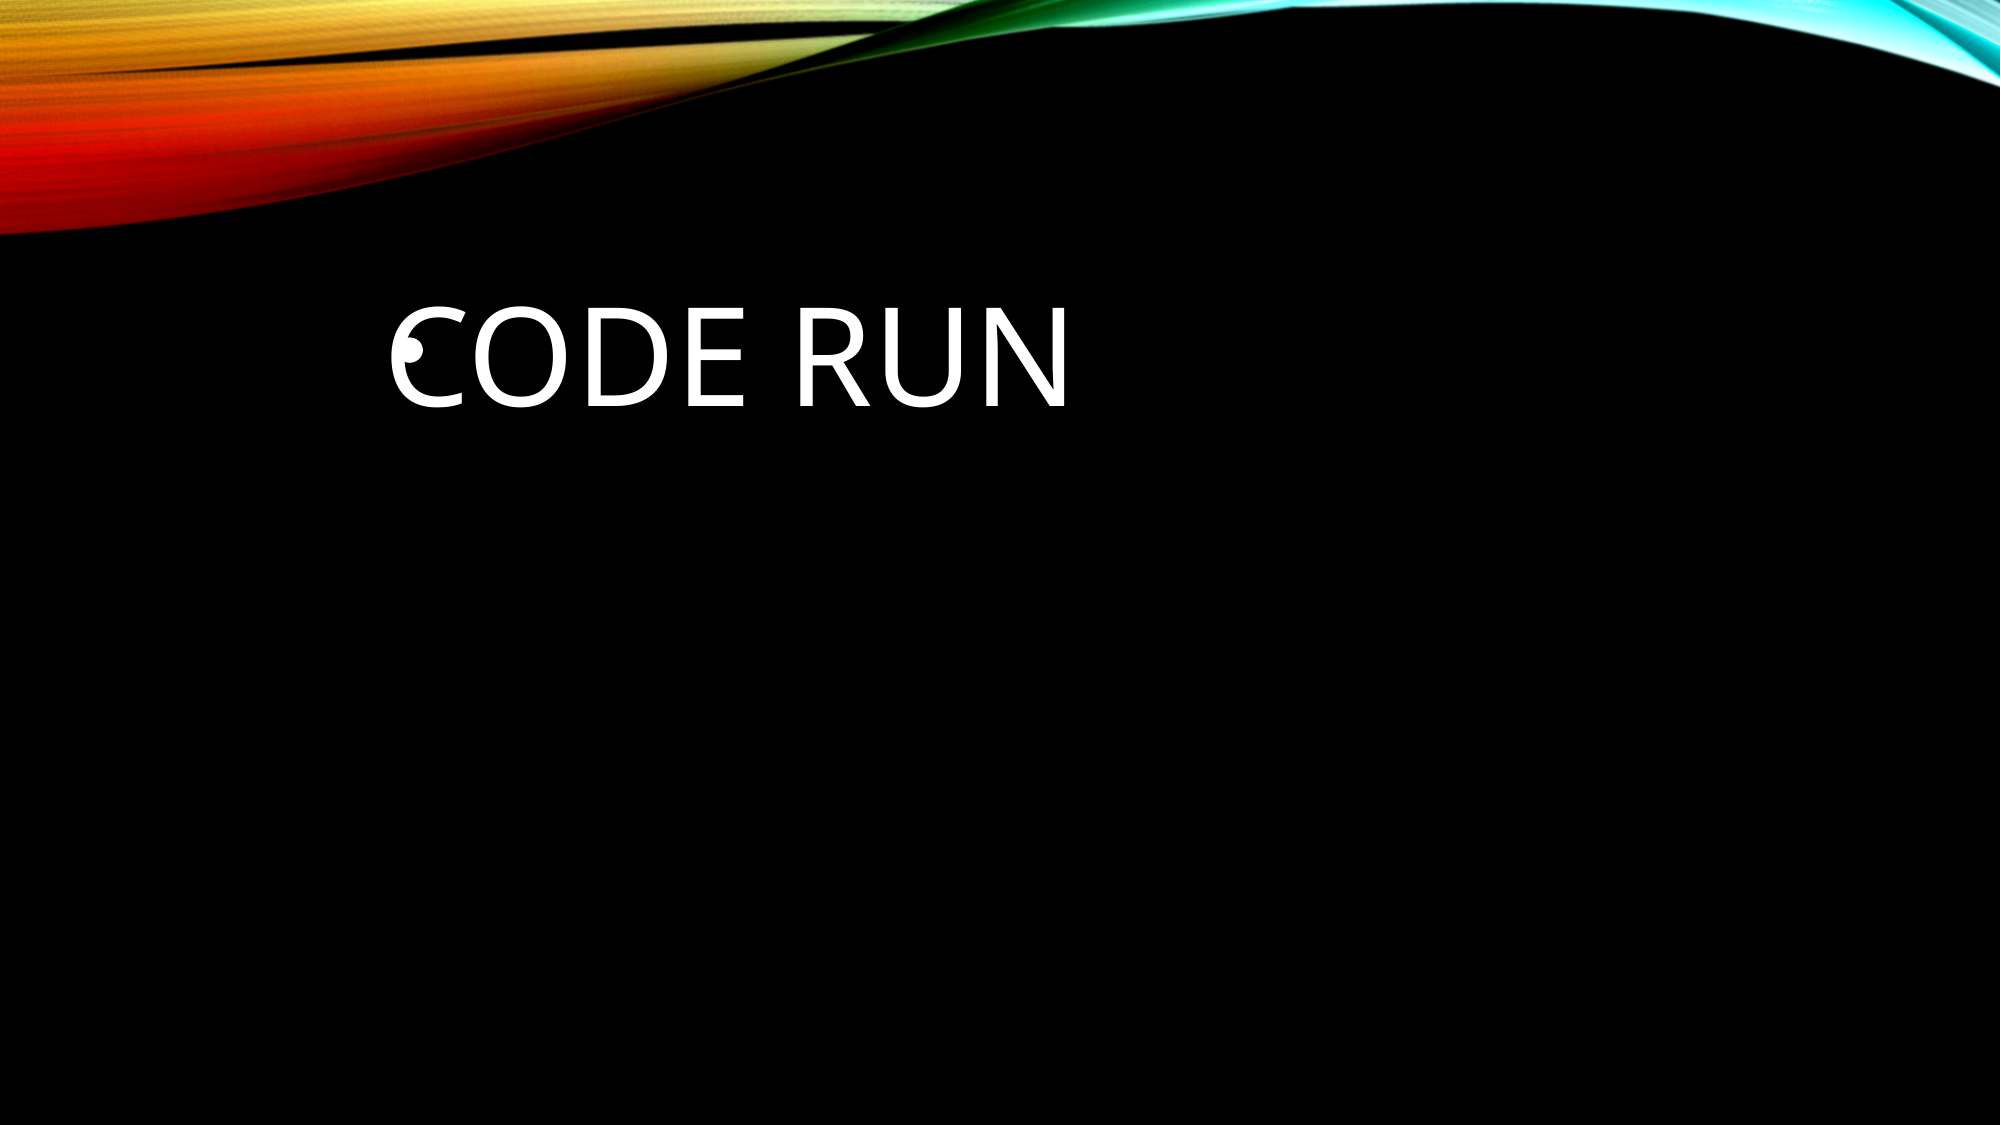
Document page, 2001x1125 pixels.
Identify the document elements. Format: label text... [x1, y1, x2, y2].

title Code run [0, 212, 1094, 511]
text_box [396, 337, 423, 363]
picture [0, 0, 2000, 237]
